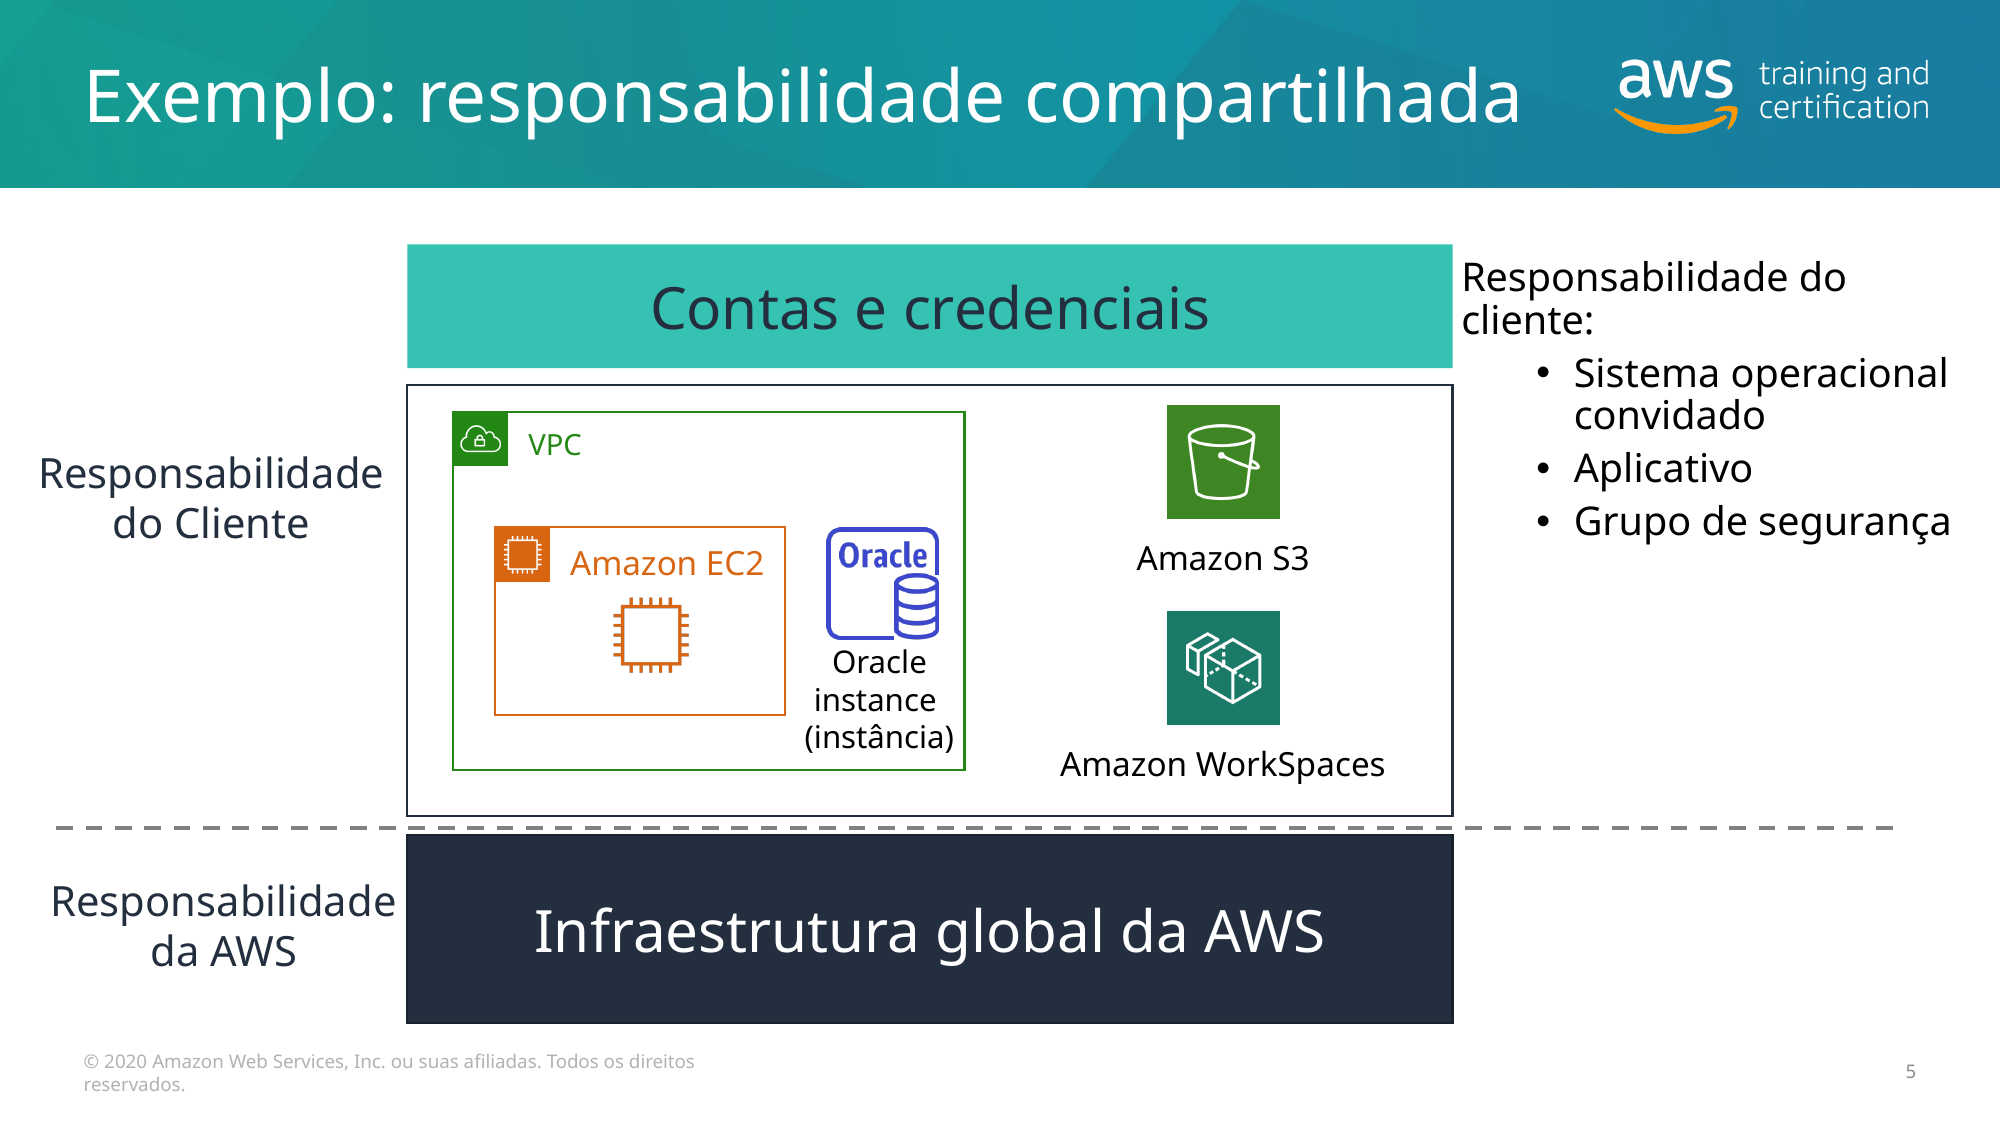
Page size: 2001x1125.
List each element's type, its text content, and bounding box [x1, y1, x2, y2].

text_box Responsabilidade do Cliente [9, 441, 414, 553]
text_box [1109, 405, 1338, 585]
slide_number 5 [1481, 1057, 1932, 1103]
text_box Contas e credenciais [406, 243, 1454, 369]
text_box VPC [452, 411, 966, 771]
picture [825, 527, 939, 640]
text_box Responsabilidade da AWS [21, 868, 426, 981]
picture [453, 411, 508, 466]
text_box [1034, 611, 1413, 791]
footer © 2020 Amazon Web Services, Inc. ou suas afiliadas. Todos os direitos reservados. [68, 1042, 785, 1103]
text_box Infraestrutura global da AWS [406, 834, 1454, 1024]
text_box [39, 43, 1863, 172]
text_box [406, 384, 1454, 817]
list Responsabilidade do cliente: Sistema operacional convidado Aplicativo Grupo de segurança [1446, 250, 1986, 1057]
picture [0, 0, 2000, 188]
text_box Oracle instance (instância) [789, 634, 970, 762]
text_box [495, 527, 785, 715]
